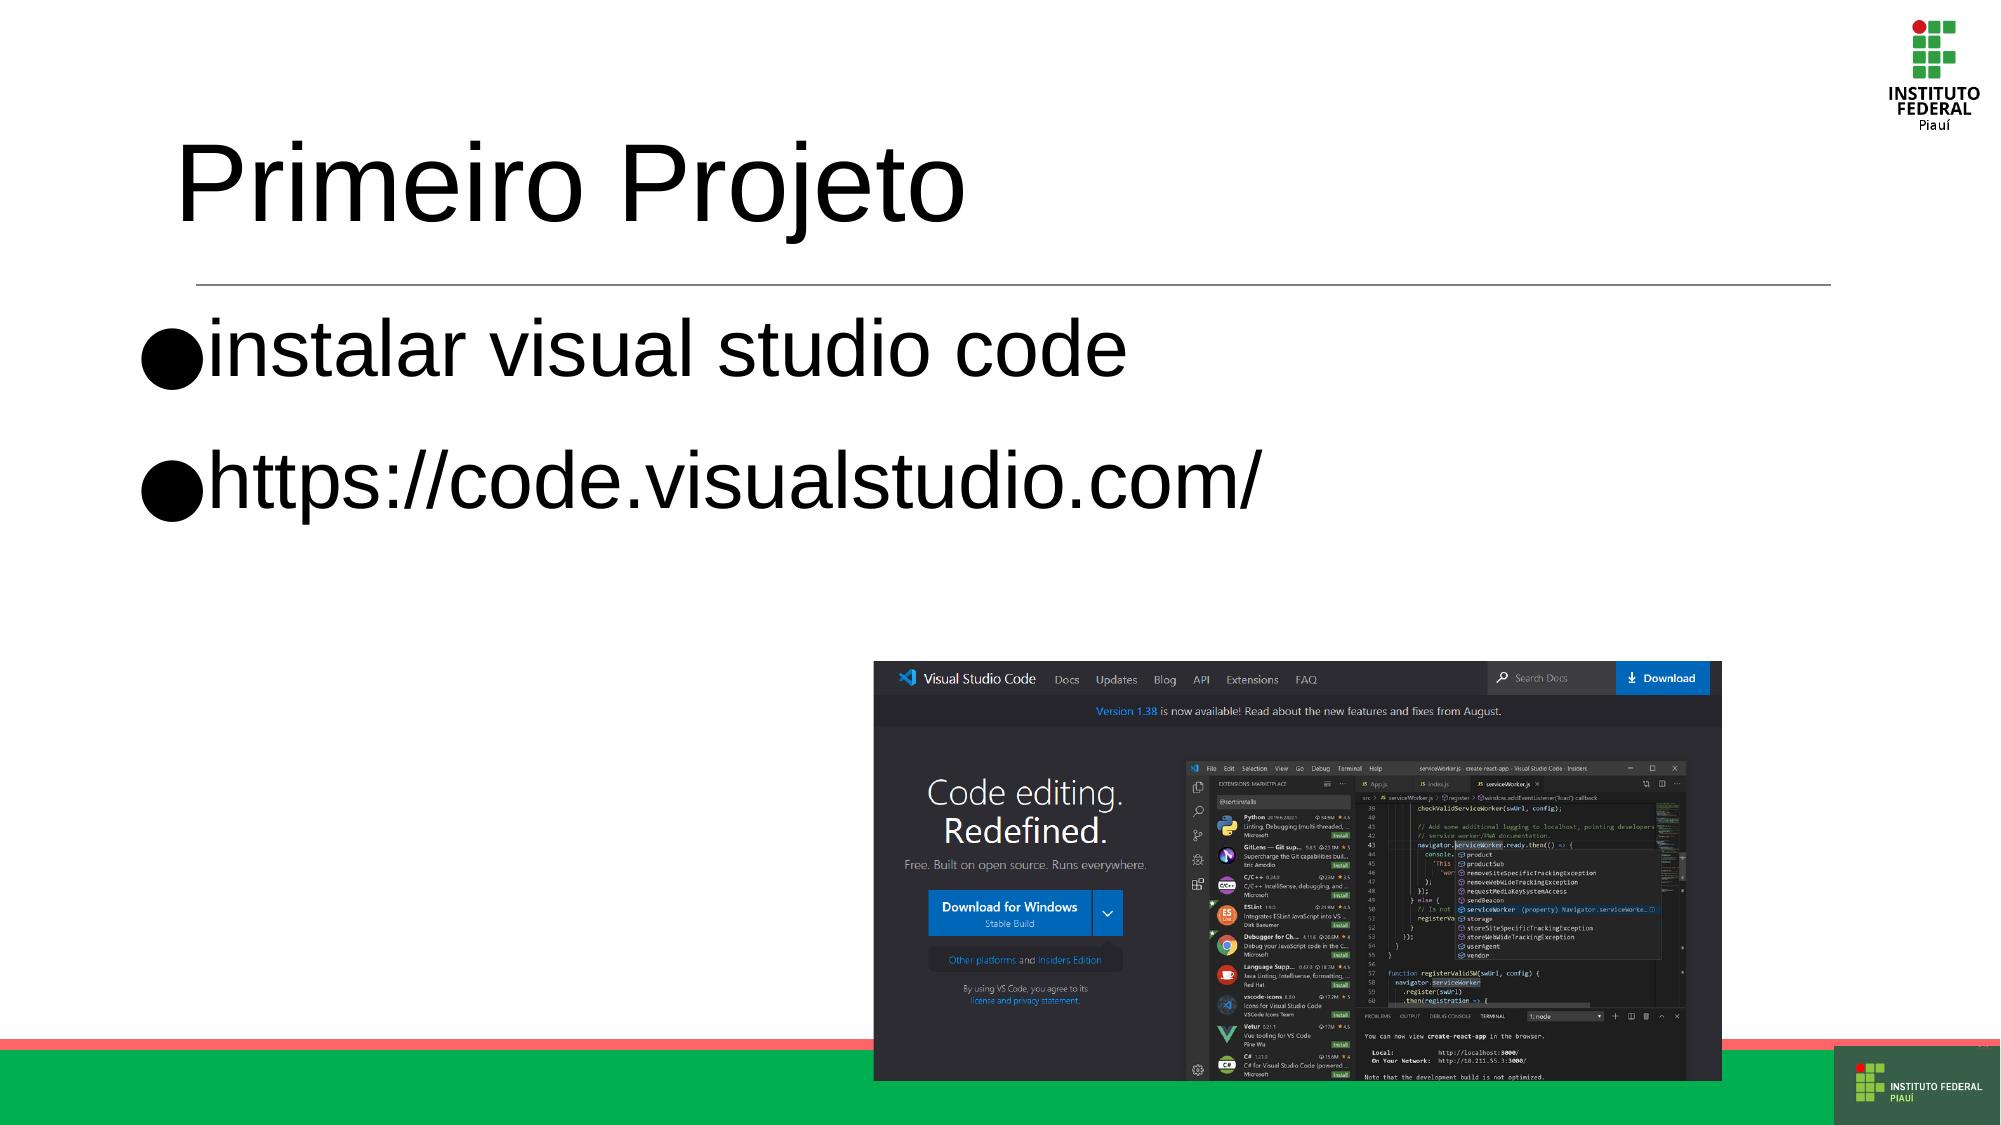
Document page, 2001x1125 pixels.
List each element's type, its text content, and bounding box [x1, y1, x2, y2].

text_box instalar visual studio code https://code.visualstudio.com/ [116, 295, 1916, 949]
text_box [99, 44, 1900, 233]
picture [873, 661, 1723, 1081]
text_box Primeiro Projeto [174, 82, 1191, 271]
picture [1868, 18, 2000, 132]
picture [1834, 1046, 2001, 1125]
